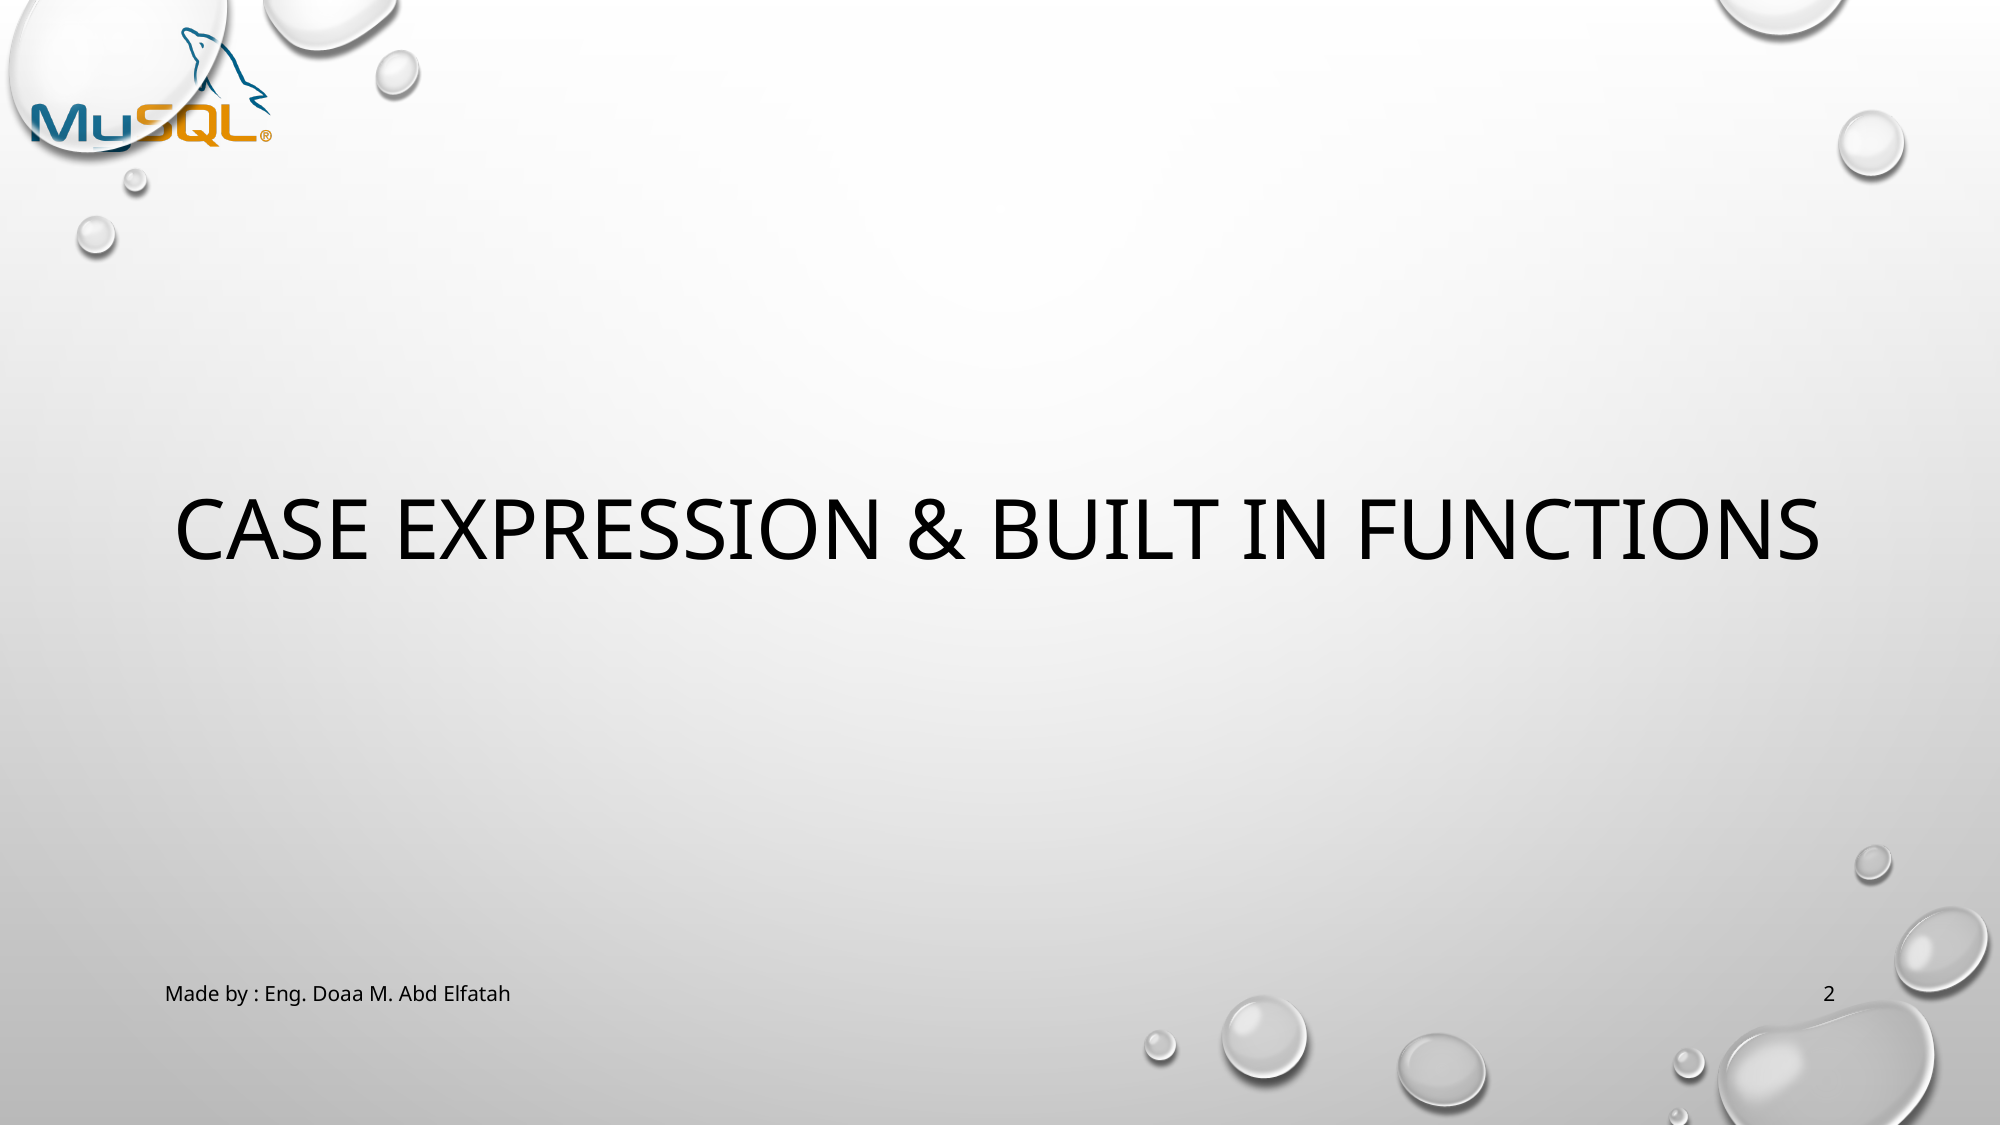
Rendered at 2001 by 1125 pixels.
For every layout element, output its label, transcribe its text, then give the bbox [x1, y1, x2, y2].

slide_number 2 [1724, 965, 1851, 1025]
title Case expression & Built in functions [149, 135, 1848, 585]
footer Made by : Eng. Doaa M. Abd Elfatah [149, 965, 1245, 1025]
picture [0, 0, 2000, 1125]
